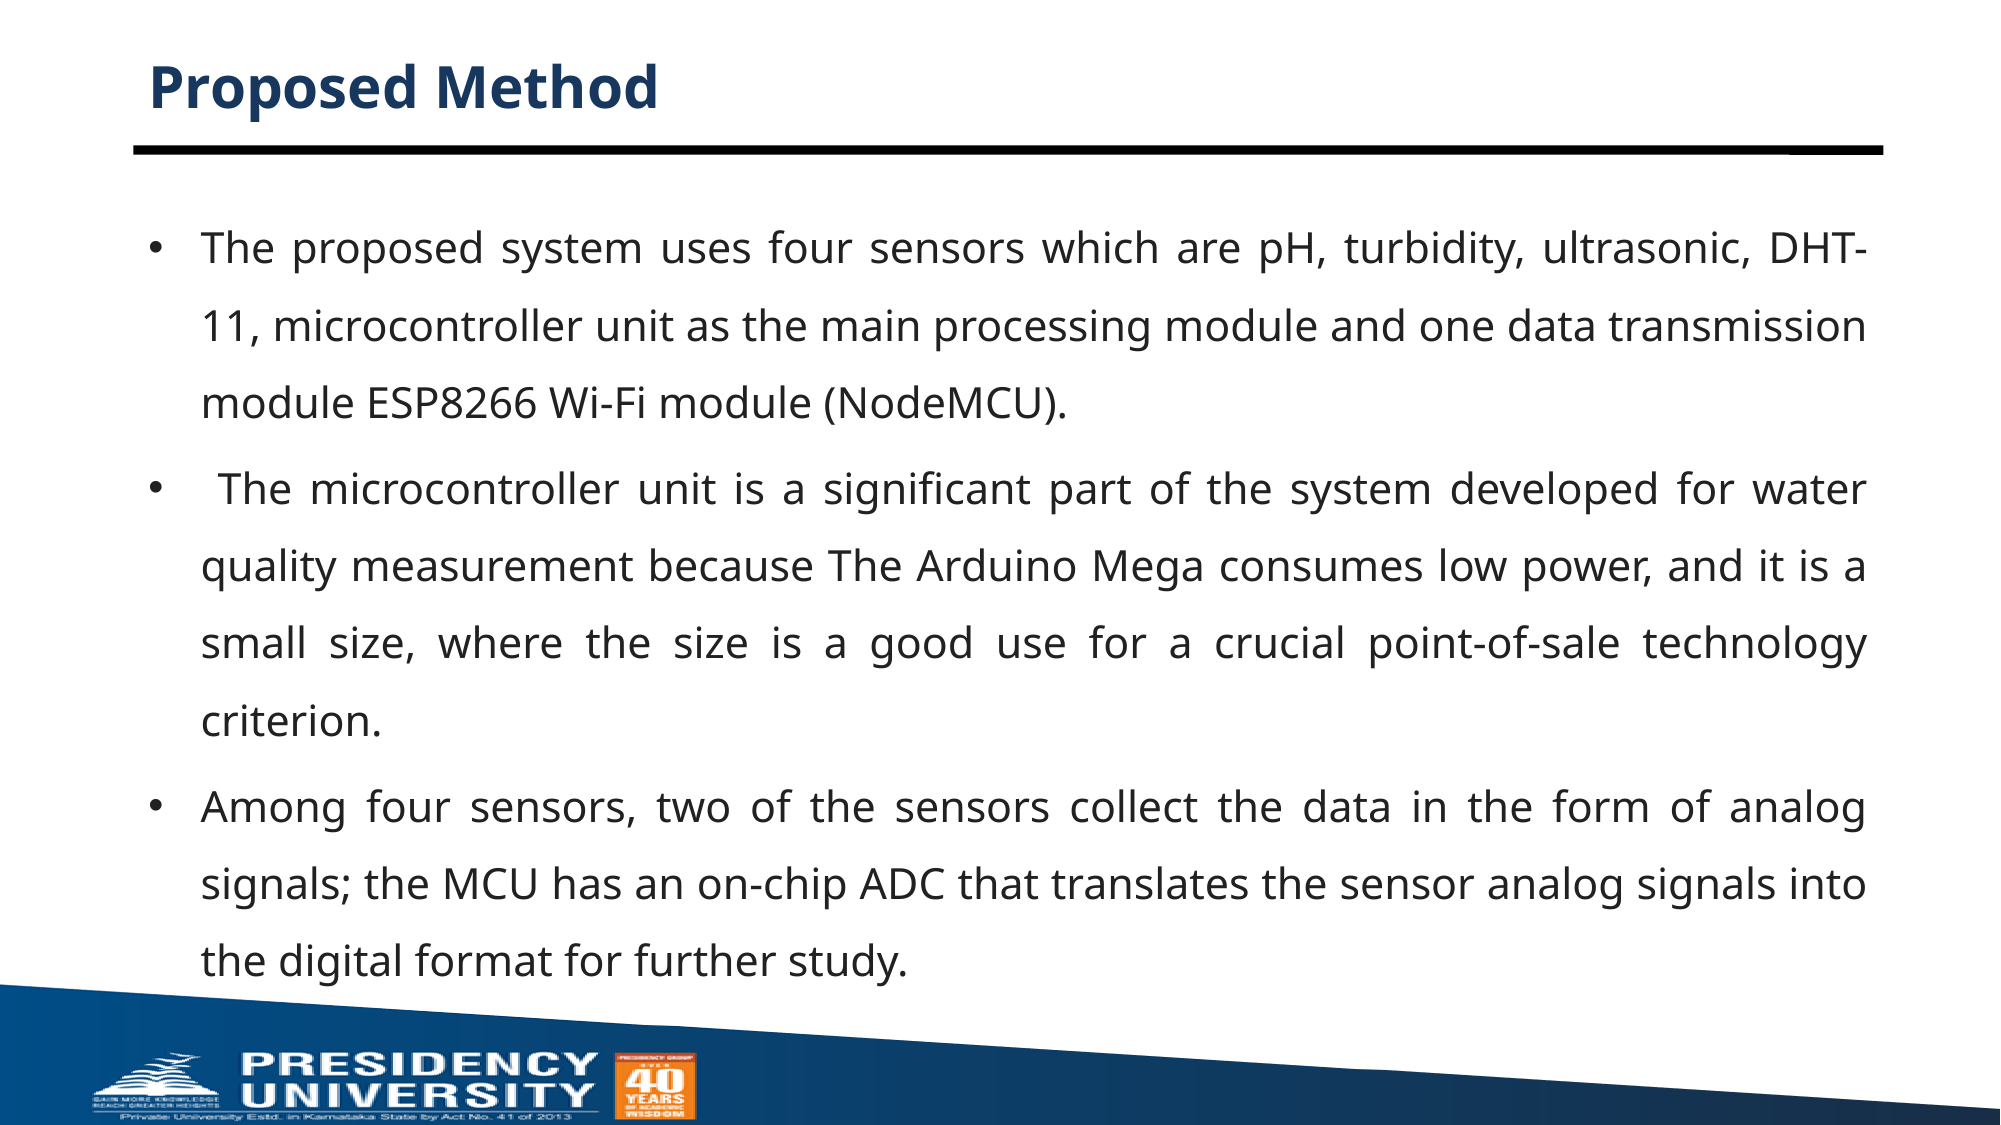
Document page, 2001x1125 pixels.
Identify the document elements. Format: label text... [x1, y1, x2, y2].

title Proposed Method [133, 45, 1884, 125]
list The proposed system uses four sensors which are pH, turbidity, ultrasonic, DHT-11, microcontroller unit as the main processing module and one data transmission module ESP8266 Wi-Fi module (NodeMCU). The microcontroller unit is a significant part of the system developed for water quality measurement because The Arduino Mega consumes low power, and it is a small size, where the size is a good use for a crucial point-of-sale technology criterion. Among four sensors, two of the sensors collect the data in the form of analog signals; the MCU has an on-chip ADC that translates the sensor analog signals into the digital format for further study. [133, 187, 1884, 1000]
picture [0, 982, 2000, 1125]
